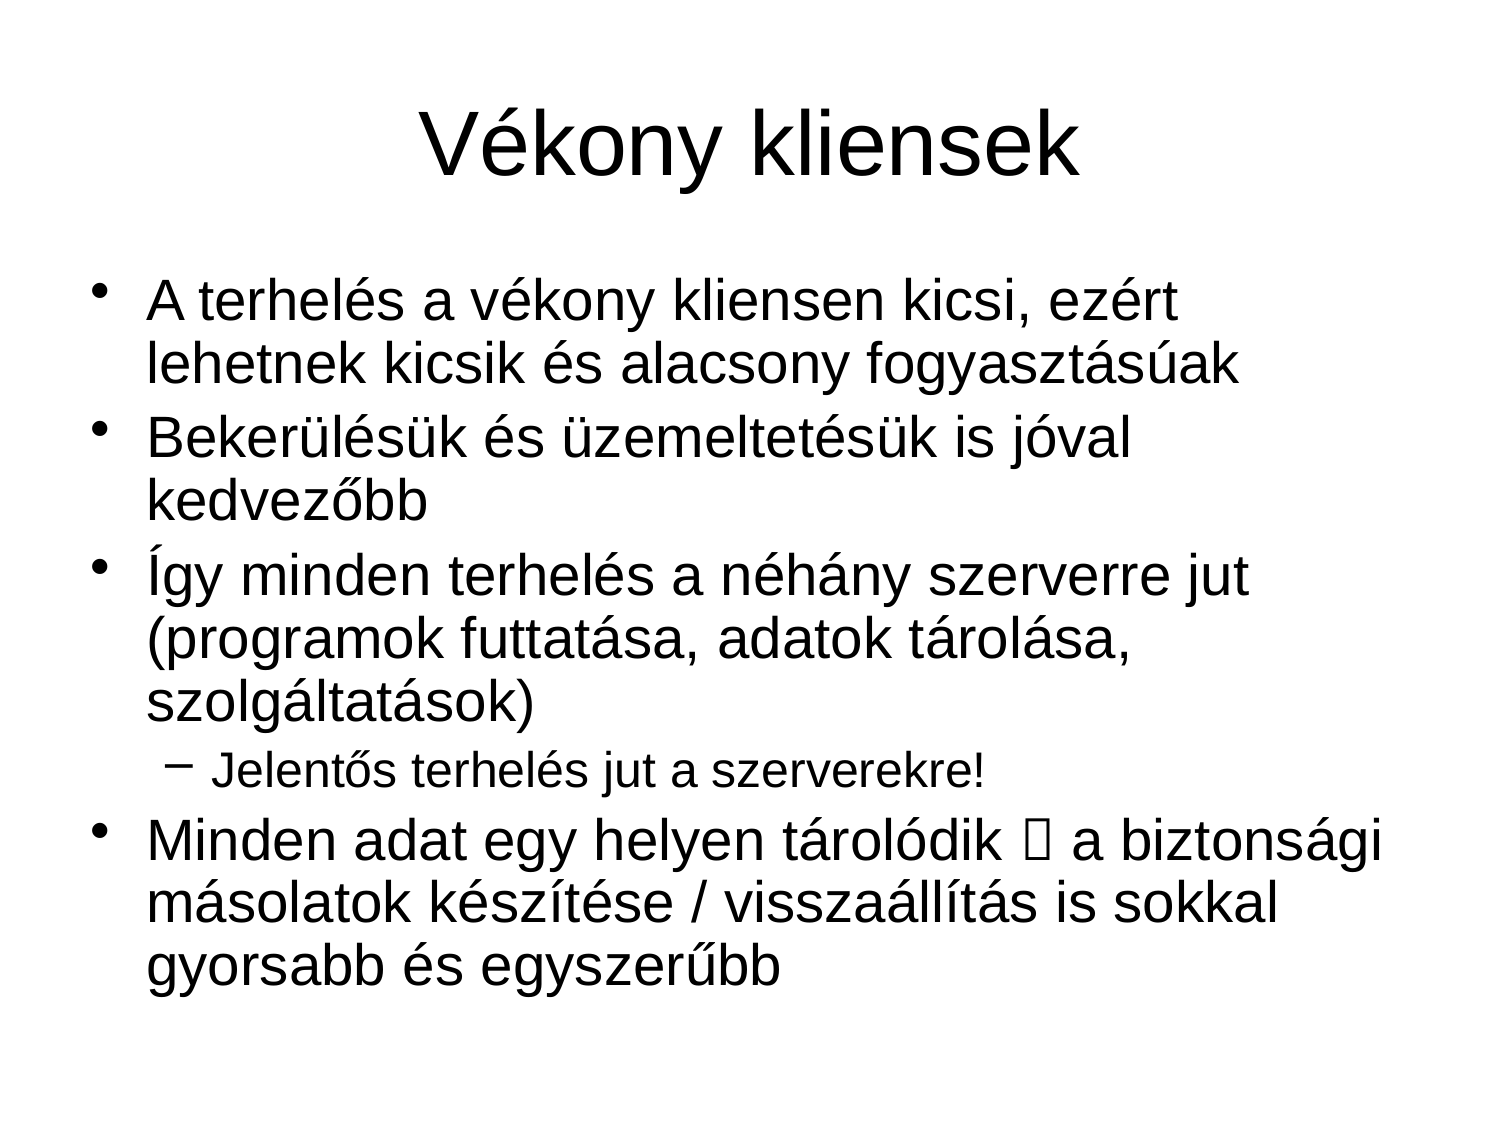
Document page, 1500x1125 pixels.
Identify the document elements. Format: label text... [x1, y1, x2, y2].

title Vékony kliensek [74, 44, 1426, 233]
list A terhelés a vékony kliensen kicsi, ezért lehetnek kicsik és alacsony fogyasztásúak Bekerülésük és üzemeltetésük is jóval kedvezőbb Így minden terhelés a néhány szerverre jut (programok futtatása, adatok tárolása, szolgáltatások) Jelentős terhelés jut a szerverekre! Minden adat egy helyen tárolódik  a biztonsági másolatok készítése / visszaállítás is sokkal gyorsabb és egyszerűbb [74, 262, 1426, 1006]
